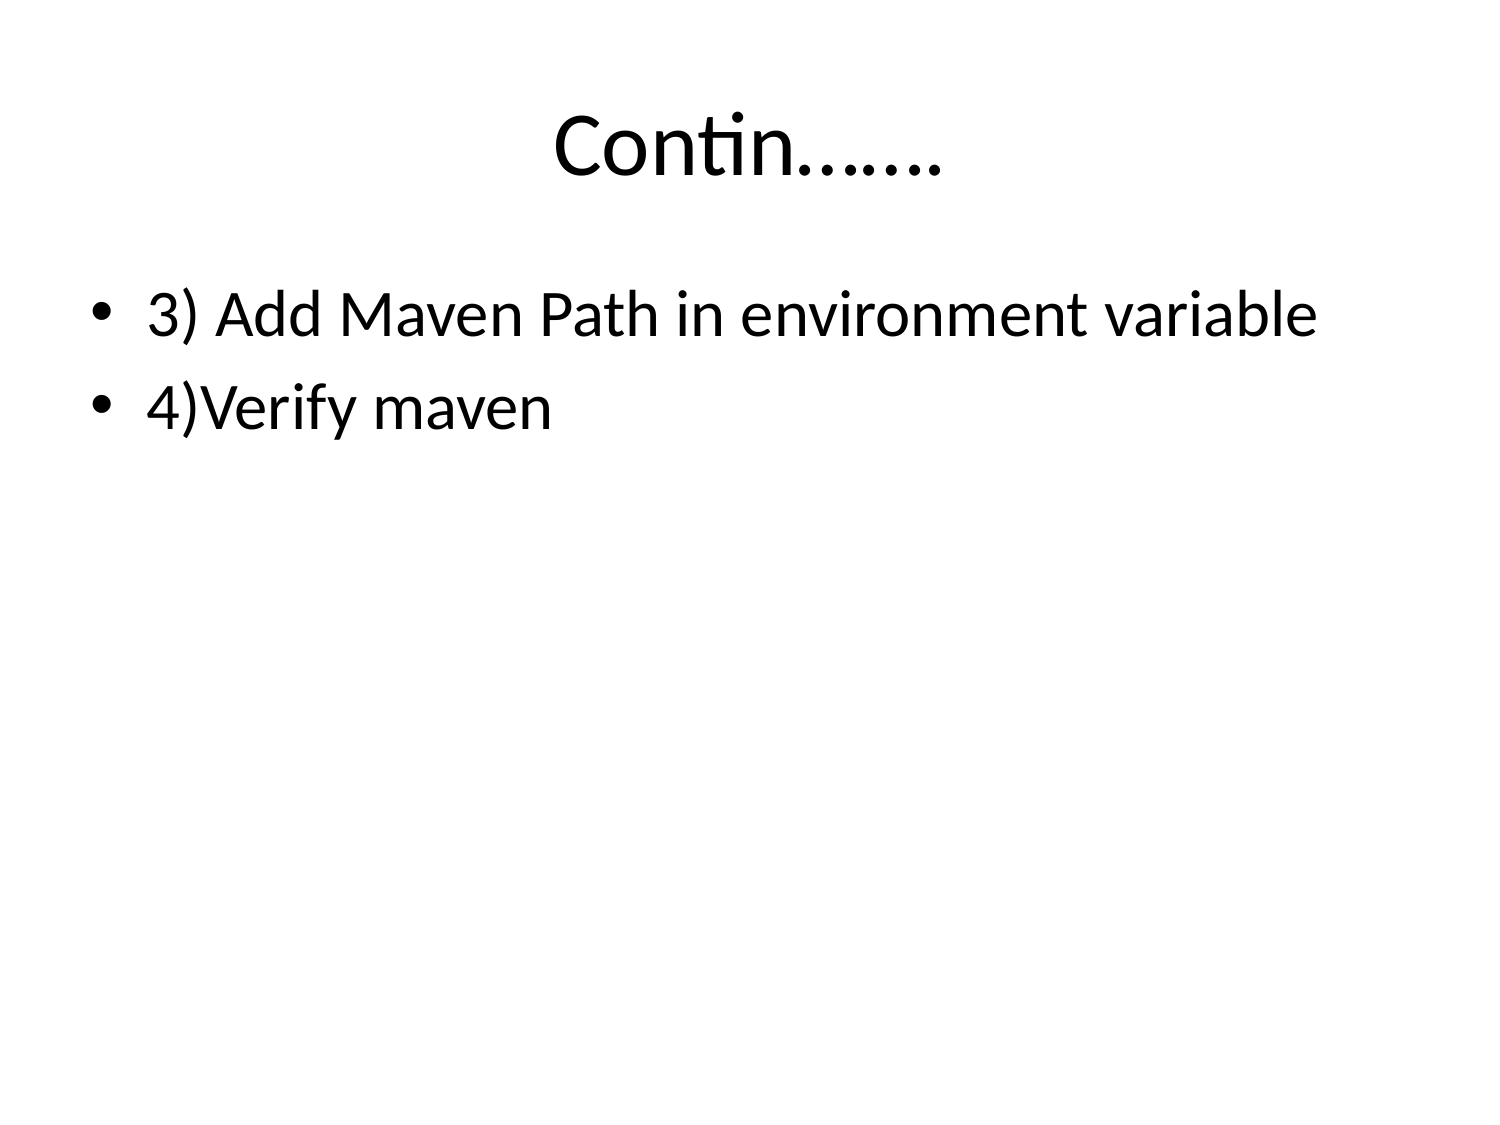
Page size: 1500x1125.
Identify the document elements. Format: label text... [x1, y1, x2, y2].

list 3) Add Maven Path in environment variable 4)Verify maven [75, 262, 1425, 1005]
title Contin……. [75, 45, 1425, 233]
